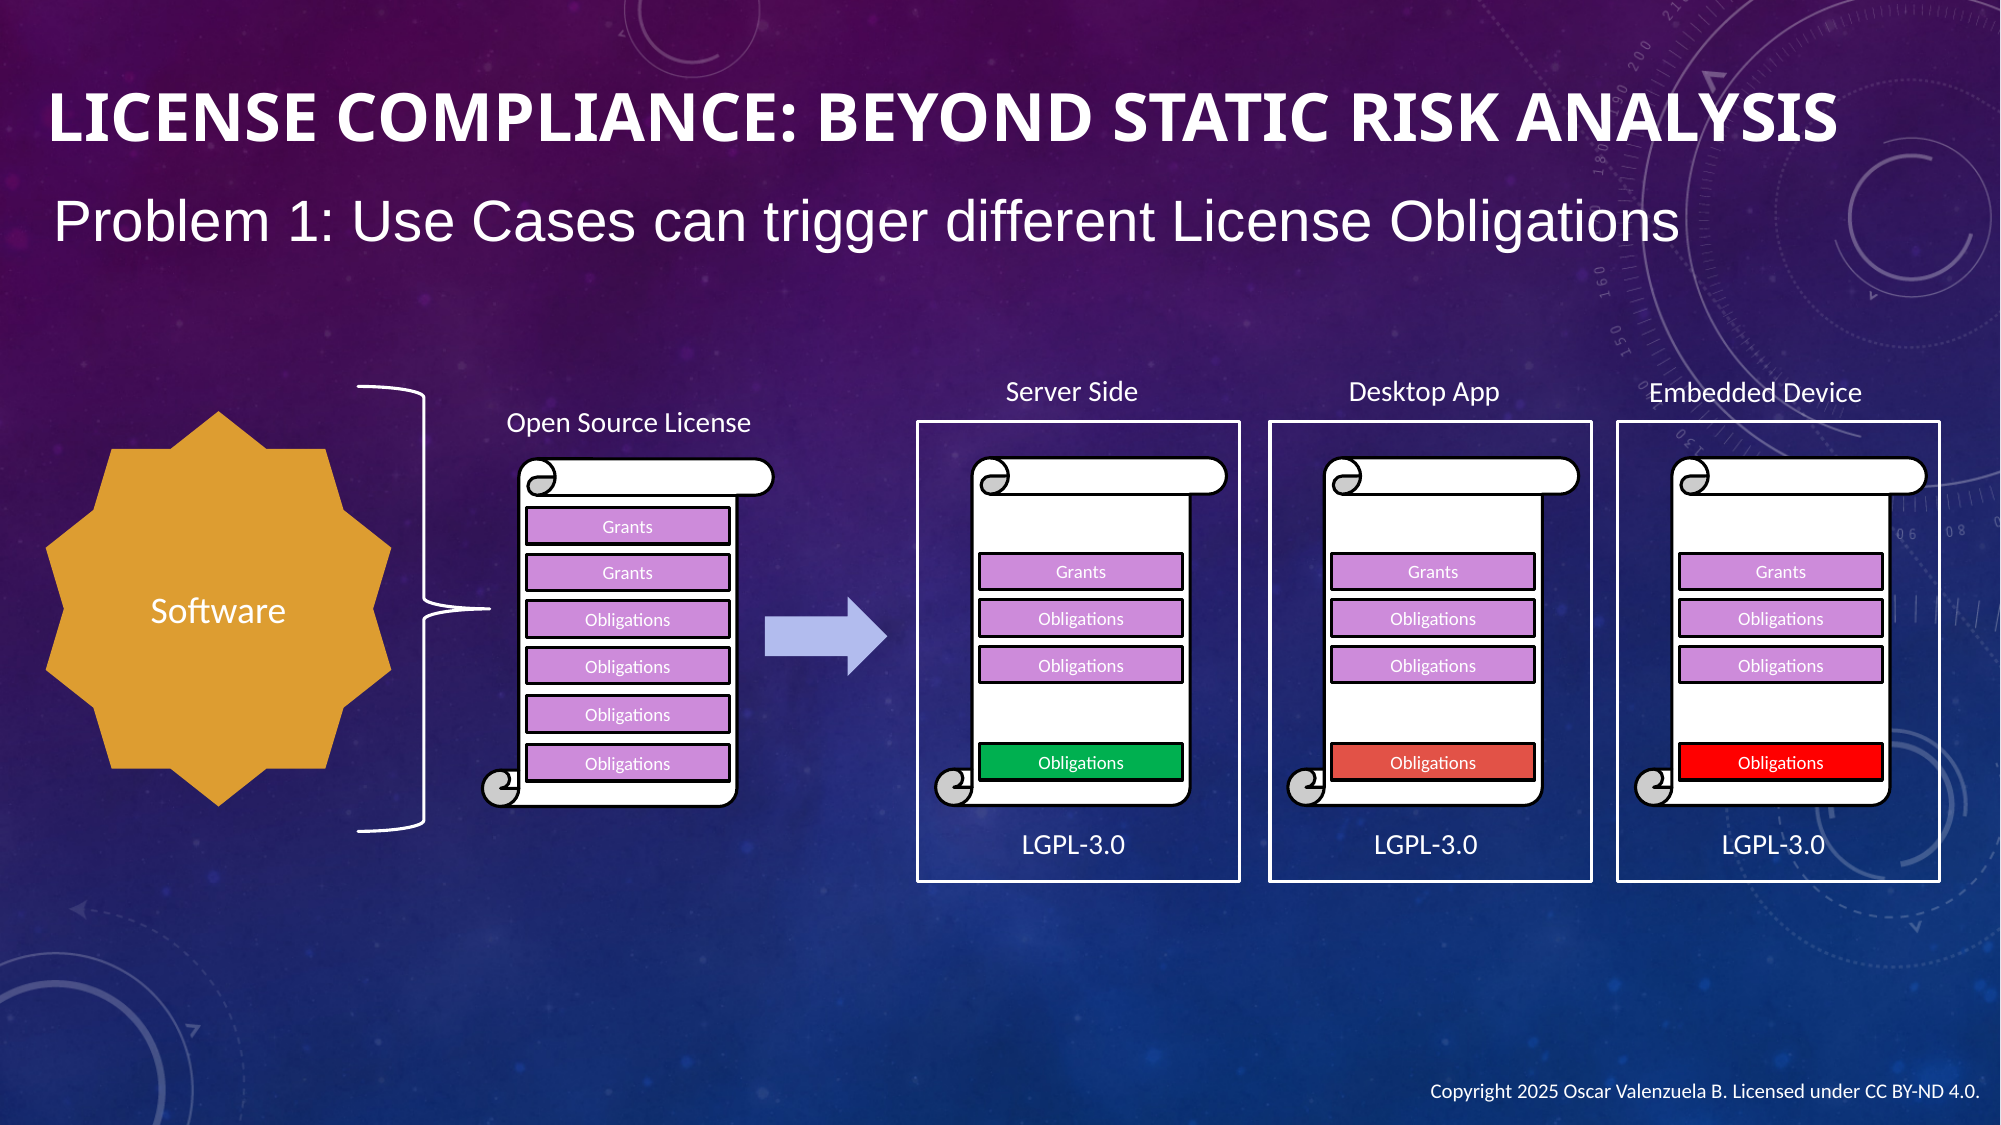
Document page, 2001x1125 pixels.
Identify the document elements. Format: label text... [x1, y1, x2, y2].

text_box Obligations [525, 599, 731, 639]
text_box Server Side [934, 364, 1225, 415]
text_box [916, 420, 1241, 883]
text_box Software [44, 409, 357, 808]
text_box Copyright 2025 Oscar Valenzuela B. Licensed under CC BY-ND 4.0. [0, 1070, 2000, 1111]
text_box [1616, 420, 1941, 883]
text_box Desktop App [1286, 364, 1578, 415]
text_box [357, 385, 491, 833]
text_box Embedded Device [1617, 365, 1909, 416]
text_box Grants [525, 506, 731, 546]
text_box License Compliance: Beyond Static Risk Analysis [31, 52, 1920, 164]
text_box Obligations [525, 646, 731, 685]
picture [0, 0, 2001, 1125]
text_box Obligations [525, 694, 731, 734]
text_box Problem 1: Use Cases can trigger different License Obligations [53, 175, 1699, 261]
text_box Open Source License [491, 396, 782, 446]
text_box Obligations [525, 743, 731, 783]
text_box [763, 595, 889, 678]
text_box [1268, 420, 1593, 883]
text_box [480, 457, 775, 809]
text_box Grants [525, 553, 731, 592]
